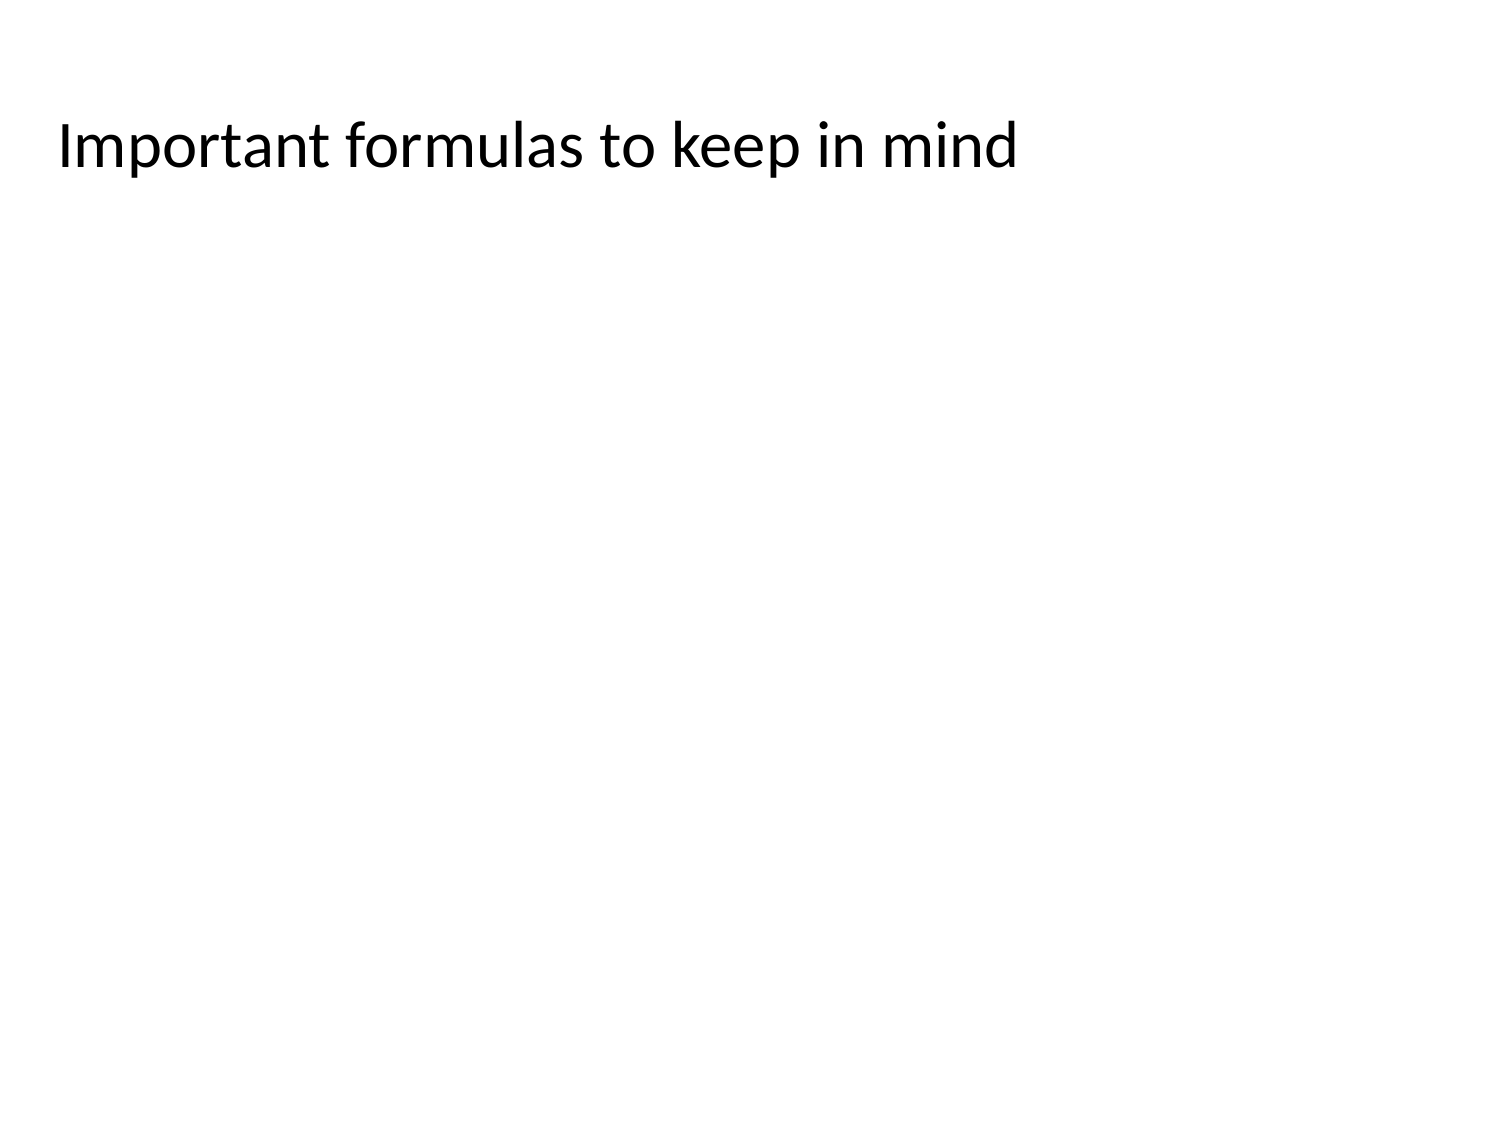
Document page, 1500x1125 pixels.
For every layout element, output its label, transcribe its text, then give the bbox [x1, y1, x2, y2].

text_box Important formulas to keep in mind [42, 93, 1343, 188]
